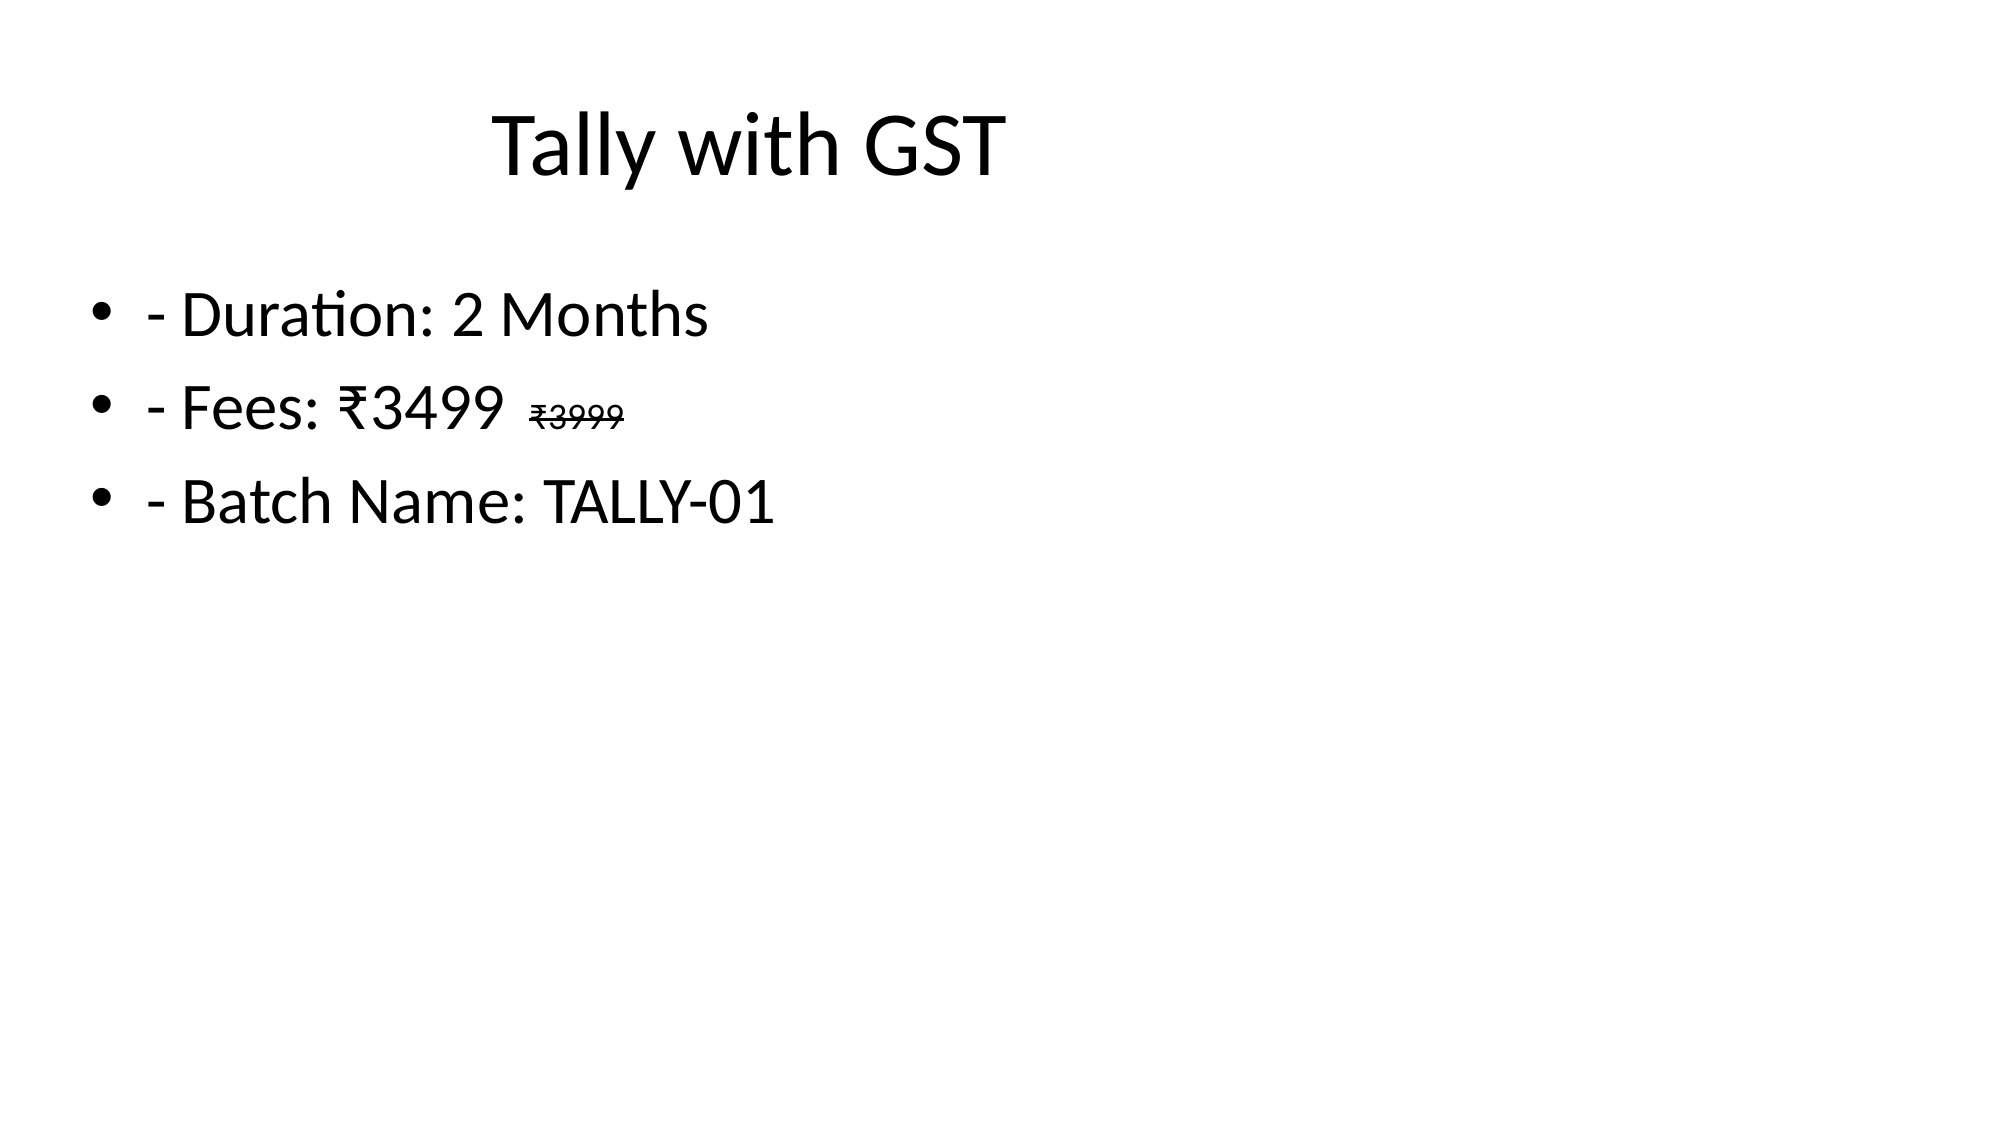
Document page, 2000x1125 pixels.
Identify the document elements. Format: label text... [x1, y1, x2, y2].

list - Duration: 2 Months - Fees: ₹3499 ₹3999 - Batch Name: TALLY-01 [75, 262, 1425, 1005]
title Tally with GST [75, 45, 1425, 233]
